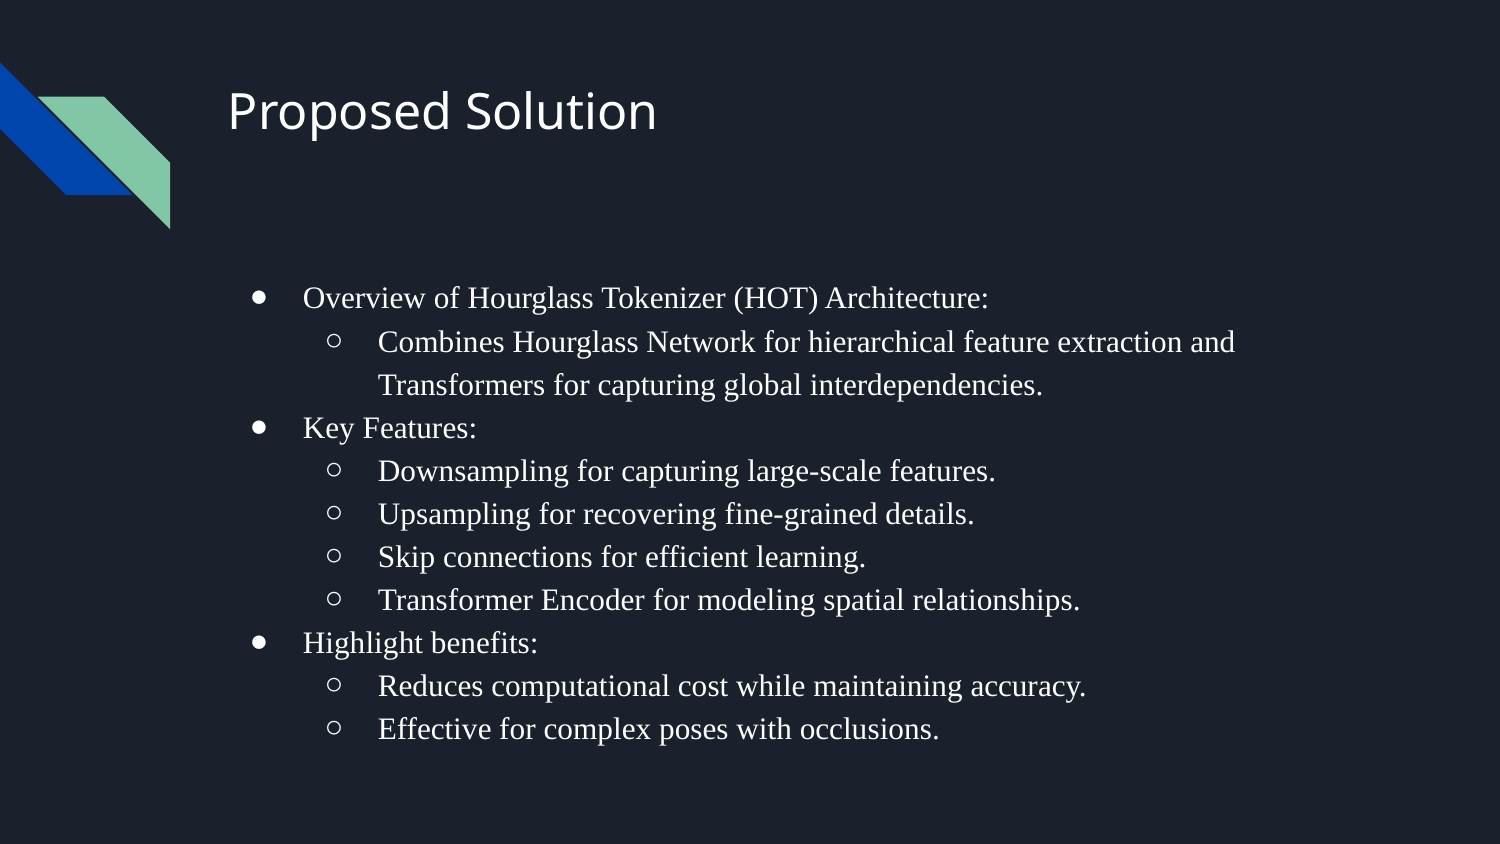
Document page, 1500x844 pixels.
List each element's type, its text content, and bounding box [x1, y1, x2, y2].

title Proposed Solution [212, 64, 1368, 215]
list Overview of Hourglass Tokenizer (HOT) Architecture: Combines Hourglass Network for hierarchical feature extraction and Transformers for capturing global interdependencies. Key Features: Downsampling for capturing large-scale features. Upsampling for recovering fine-grained details. Skip connections for efficient learning. Transformer Encoder for modeling spatial relationships. Highlight benefits: Reduces computational cost while maintaining accuracy. Effective for complex poses with occlusions. [212, 257, 1368, 797]
